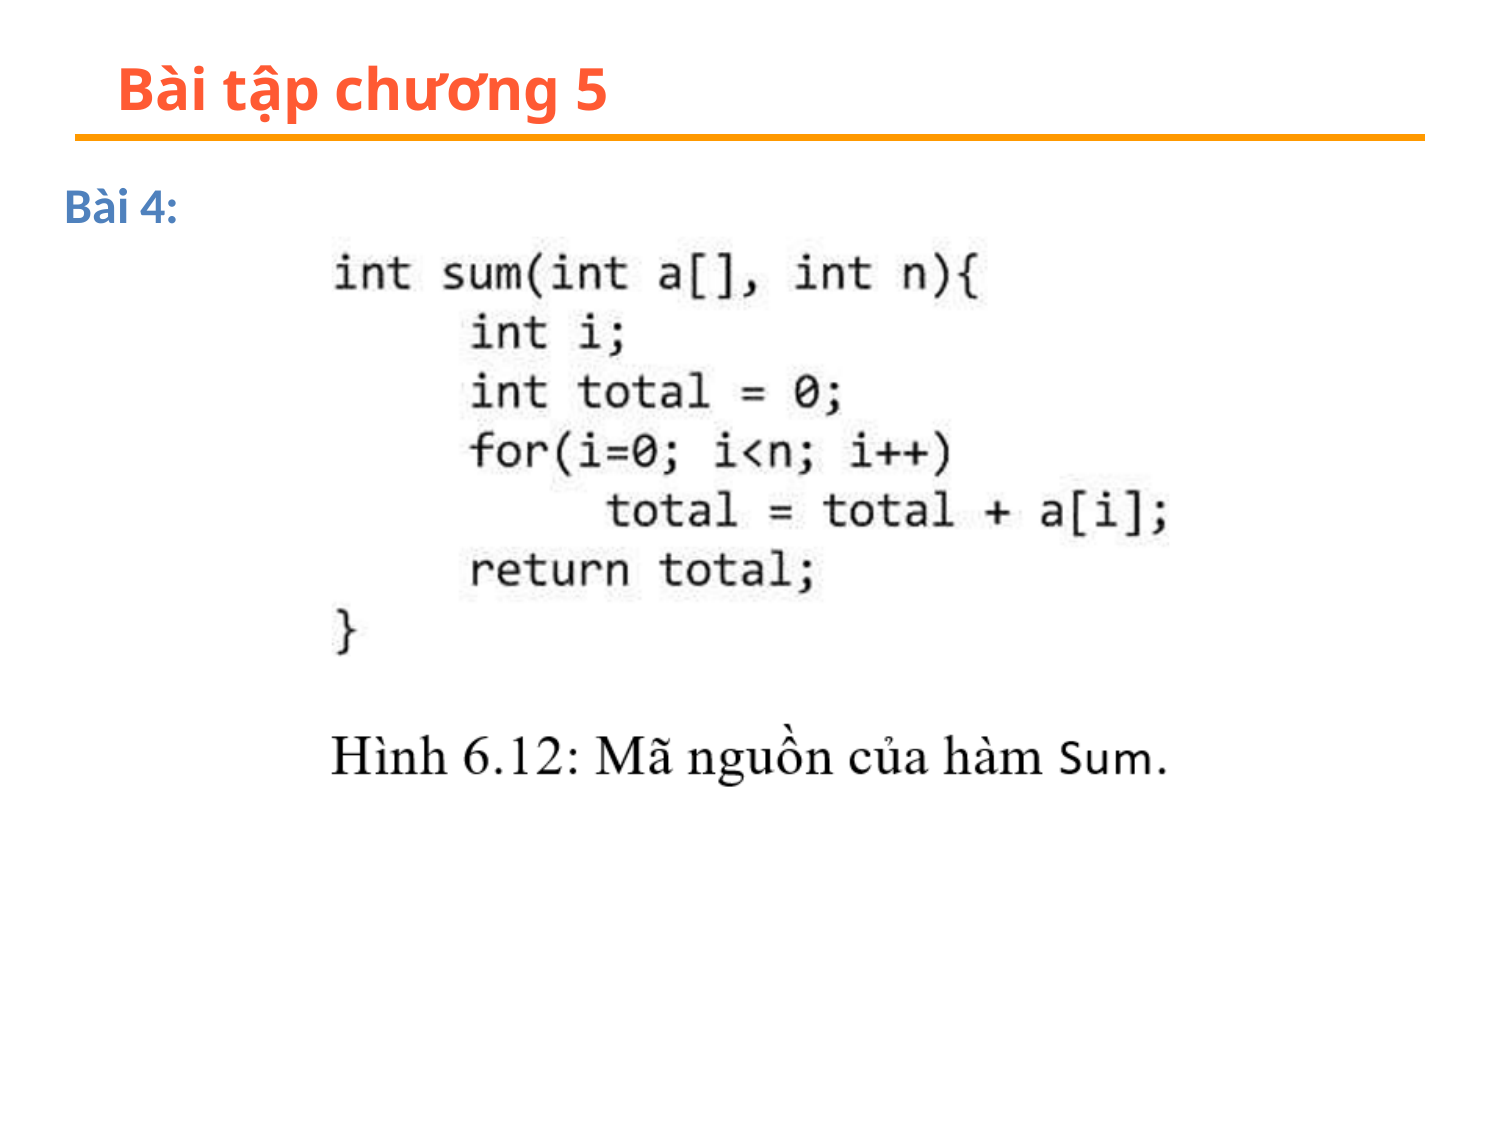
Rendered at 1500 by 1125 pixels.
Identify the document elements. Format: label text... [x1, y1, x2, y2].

text_box Bài 4: [62, 127, 1438, 336]
picture [304, 226, 1196, 790]
title Bài tập chương 5 [87, 50, 1463, 240]
